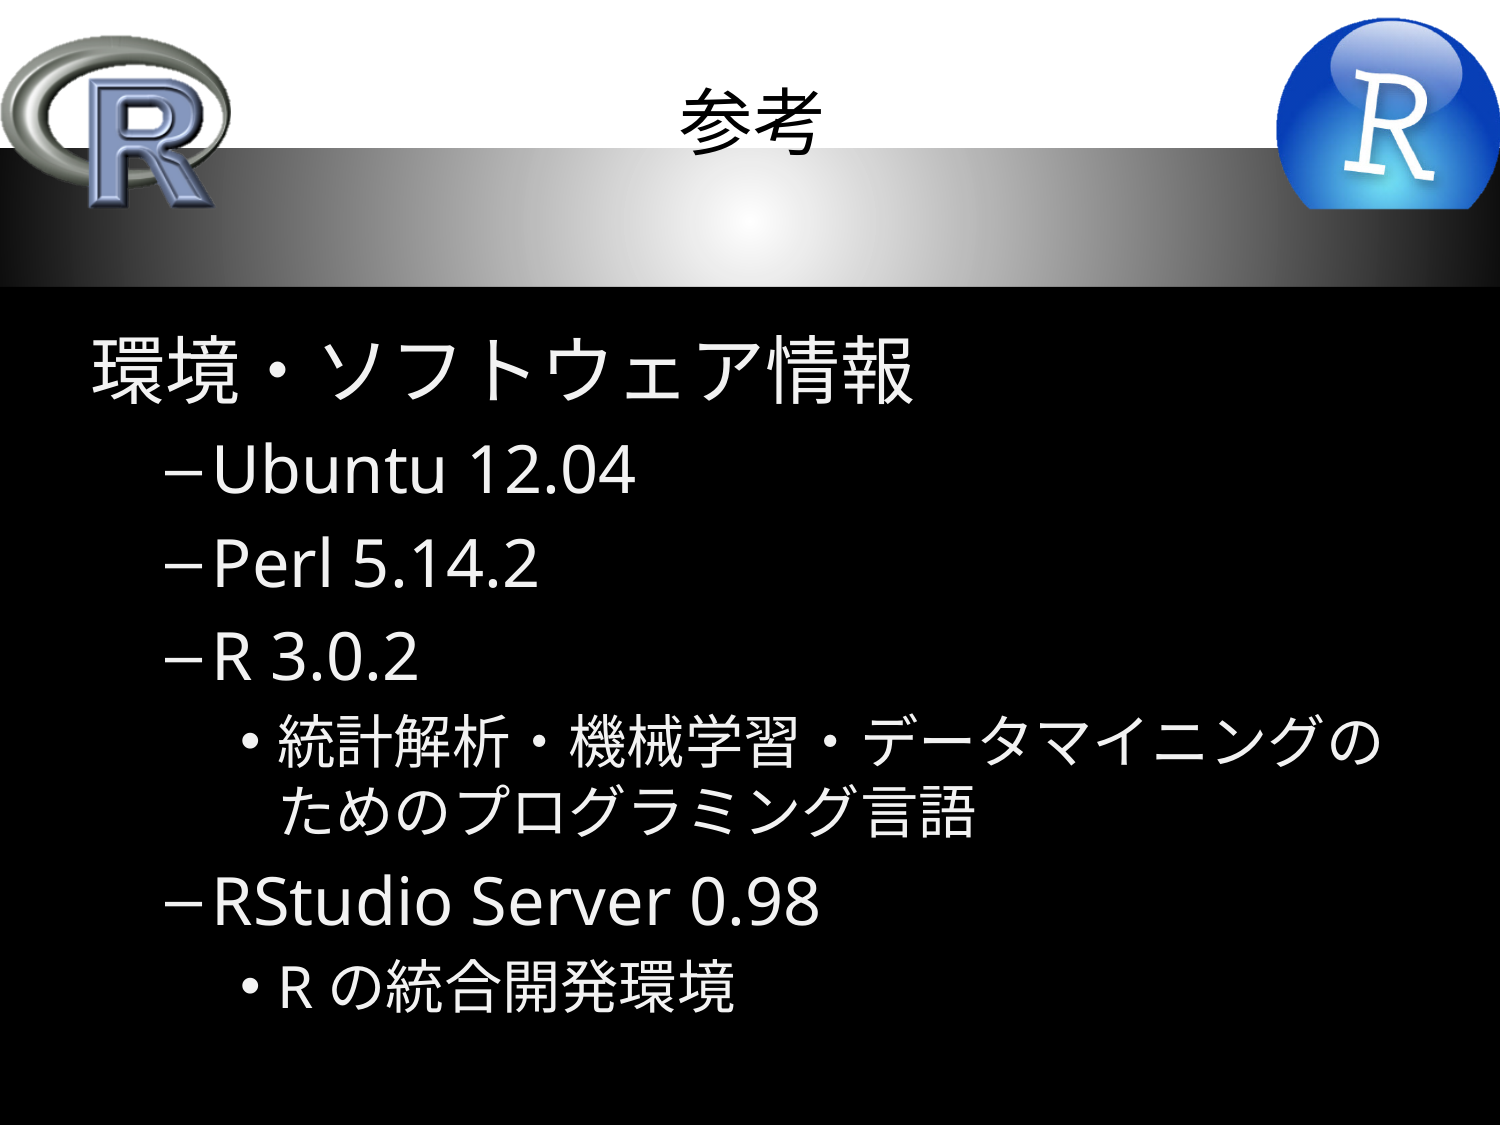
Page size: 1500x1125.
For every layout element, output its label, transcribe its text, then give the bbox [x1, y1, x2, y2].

list 環境・ソフトウェア情報 Ubuntu 12.04 Perl 5.14.2 R 3.0.2 統計解析・機械学習・データマイニングのためのプログラミング言語 RStudio Server 0.98 Rの統合開発環境 [75, 316, 1425, 1059]
title 参考 [239, 68, 1267, 173]
picture [0, 7, 231, 238]
picture [1274, 4, 1500, 211]
